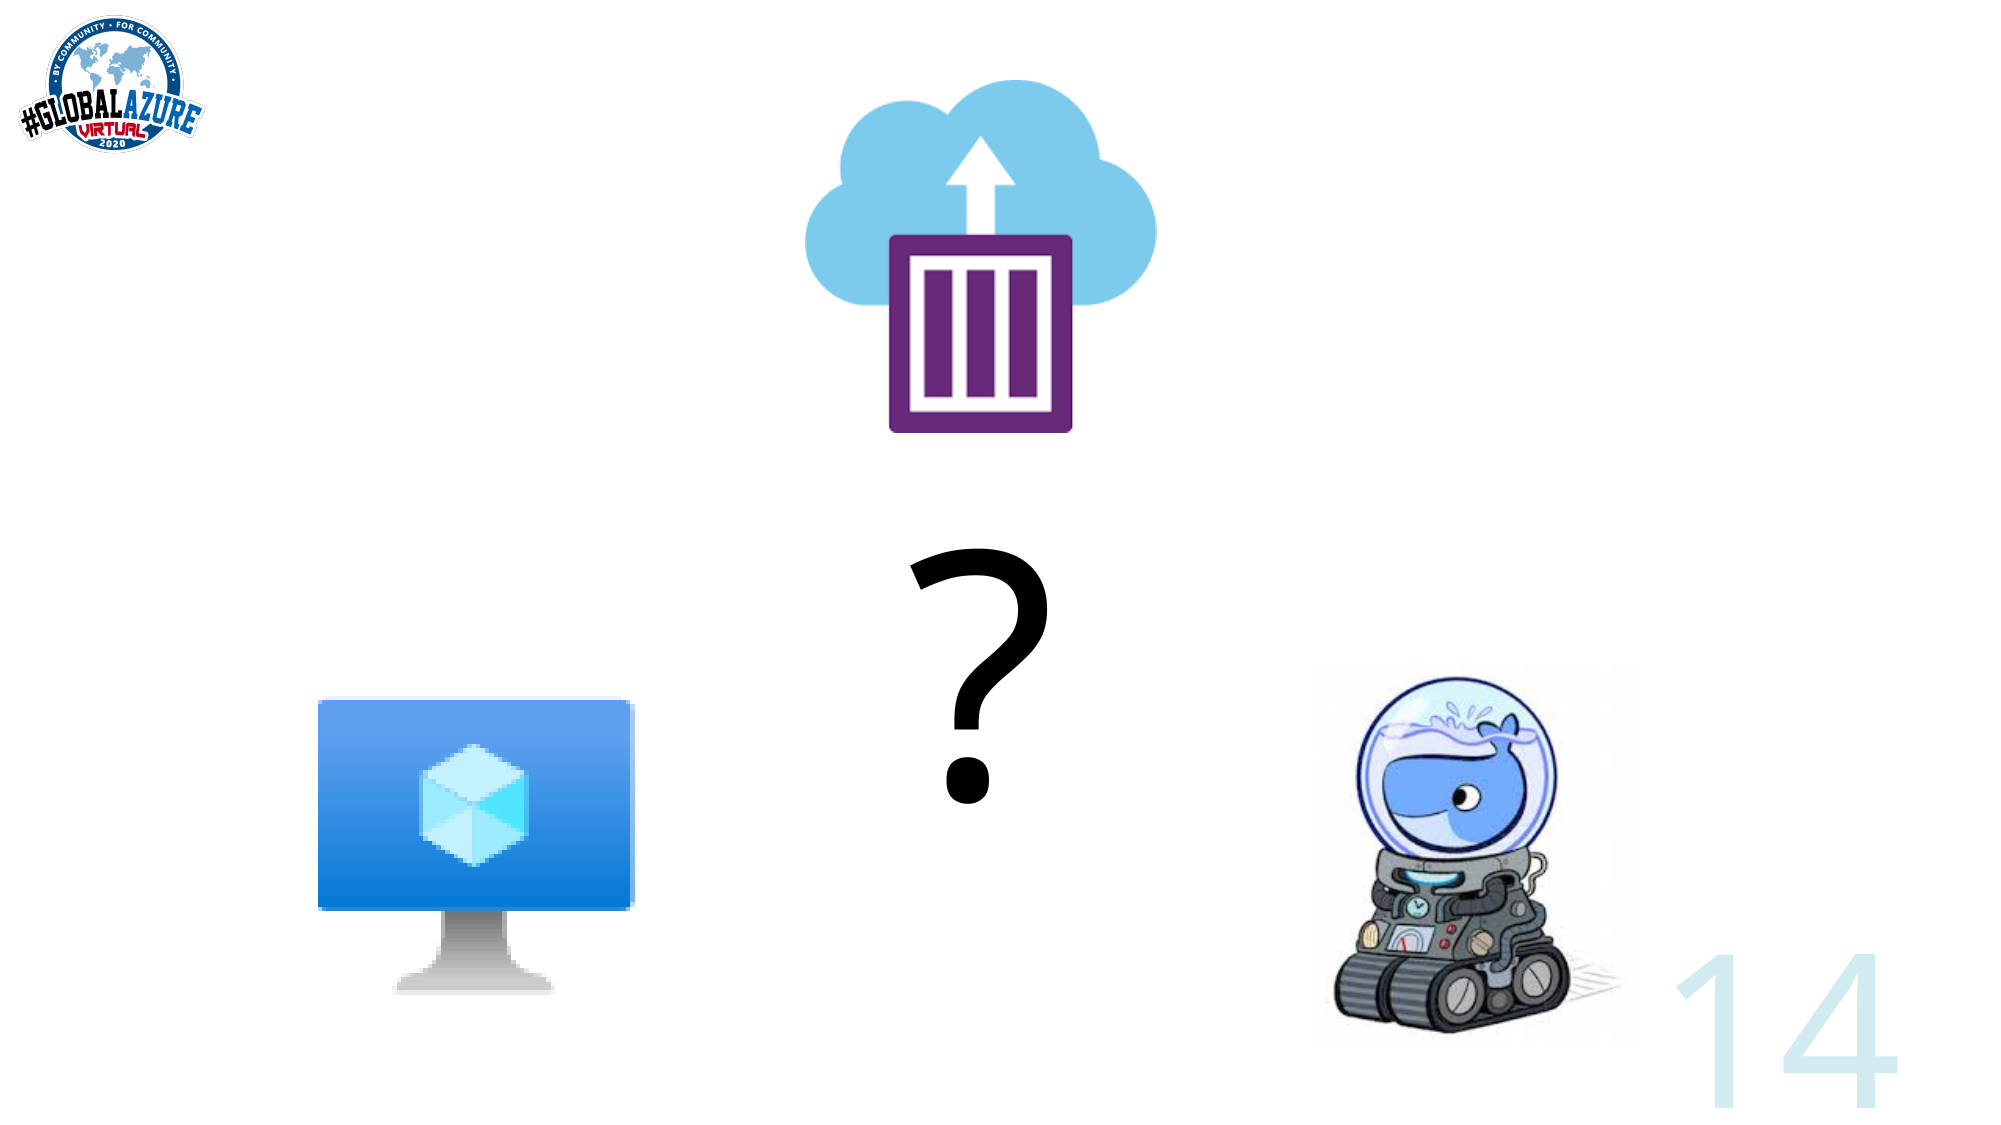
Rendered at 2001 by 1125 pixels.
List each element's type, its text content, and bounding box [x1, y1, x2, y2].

slide_number 14 [1437, 963, 1918, 1125]
picture [317, 695, 636, 1014]
text_box ? [891, 446, 1071, 876]
picture [1312, 662, 1635, 1047]
picture [805, 80, 1158, 433]
picture [17, 12, 206, 158]
